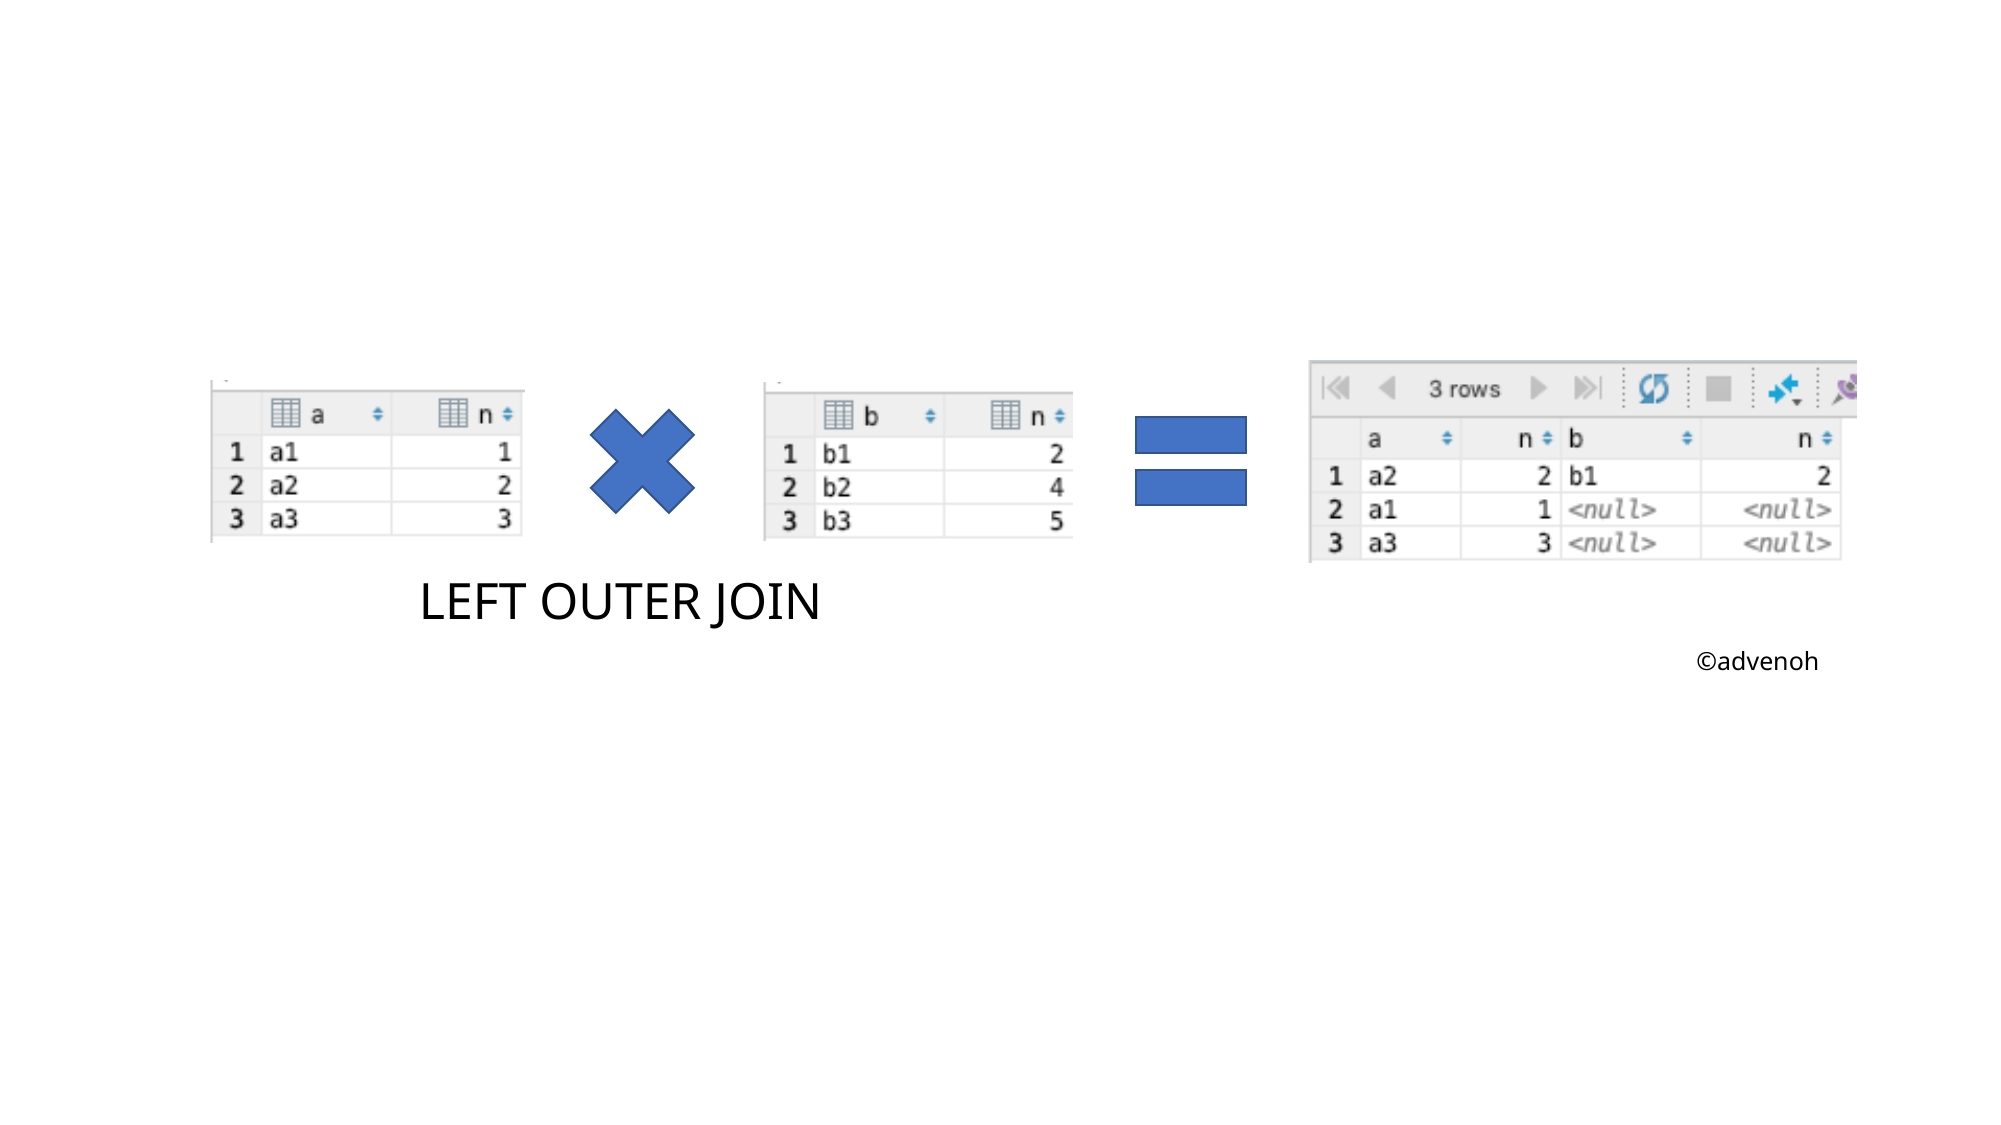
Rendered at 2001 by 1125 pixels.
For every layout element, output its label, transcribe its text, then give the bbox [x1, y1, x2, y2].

text_box LEFT OUTER JOIN [404, 562, 838, 638]
text_box [1135, 469, 1247, 506]
text_box ©advenoh [1681, 638, 1835, 683]
text_box [589, 408, 696, 515]
text_box [1135, 416, 1247, 454]
picture [760, 382, 1073, 541]
picture [209, 380, 525, 543]
picture [1308, 360, 1857, 563]
